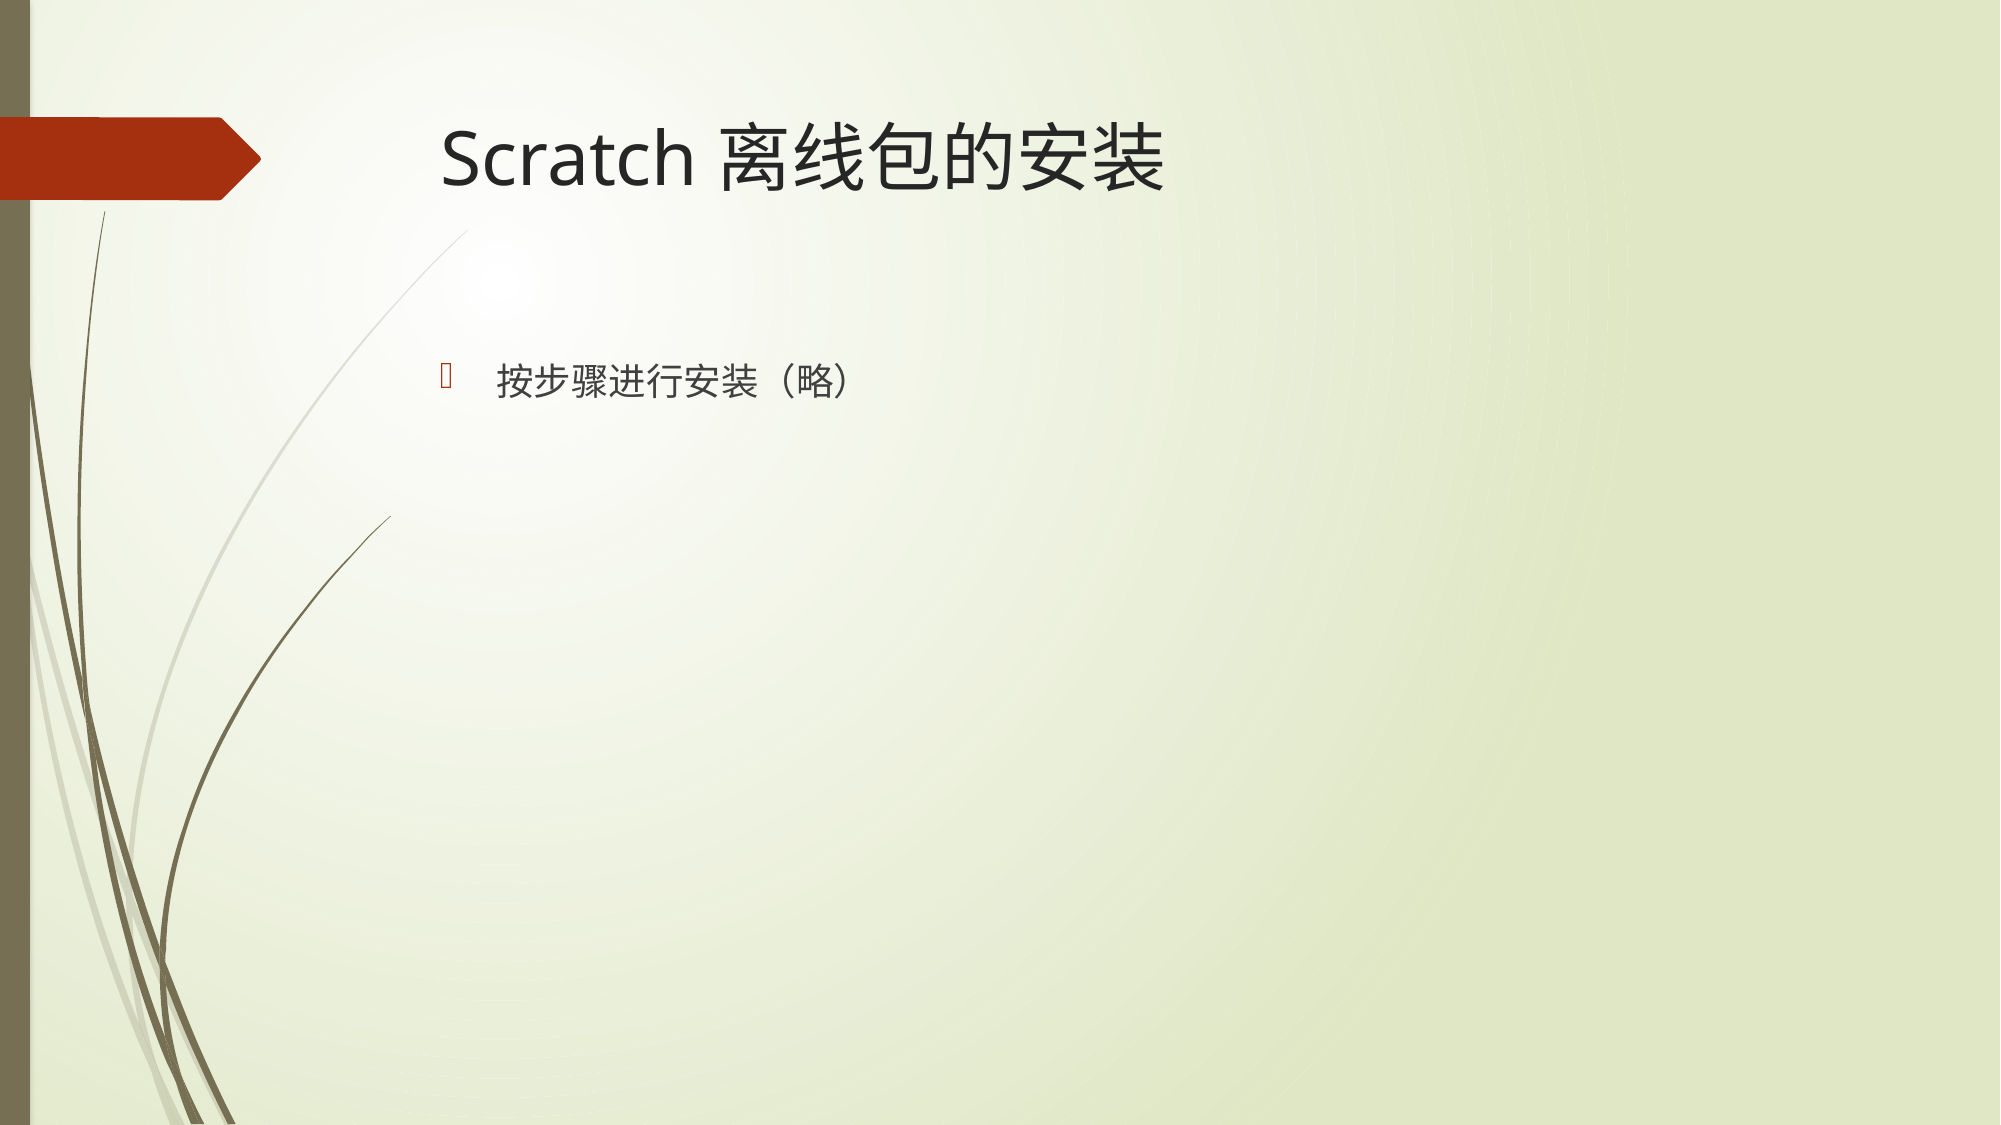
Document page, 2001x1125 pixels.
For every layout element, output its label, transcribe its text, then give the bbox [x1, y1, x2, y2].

title Scratch离线包的安装 [425, 102, 1888, 313]
list 按步骤进行安装（略） [424, 350, 1888, 970]
